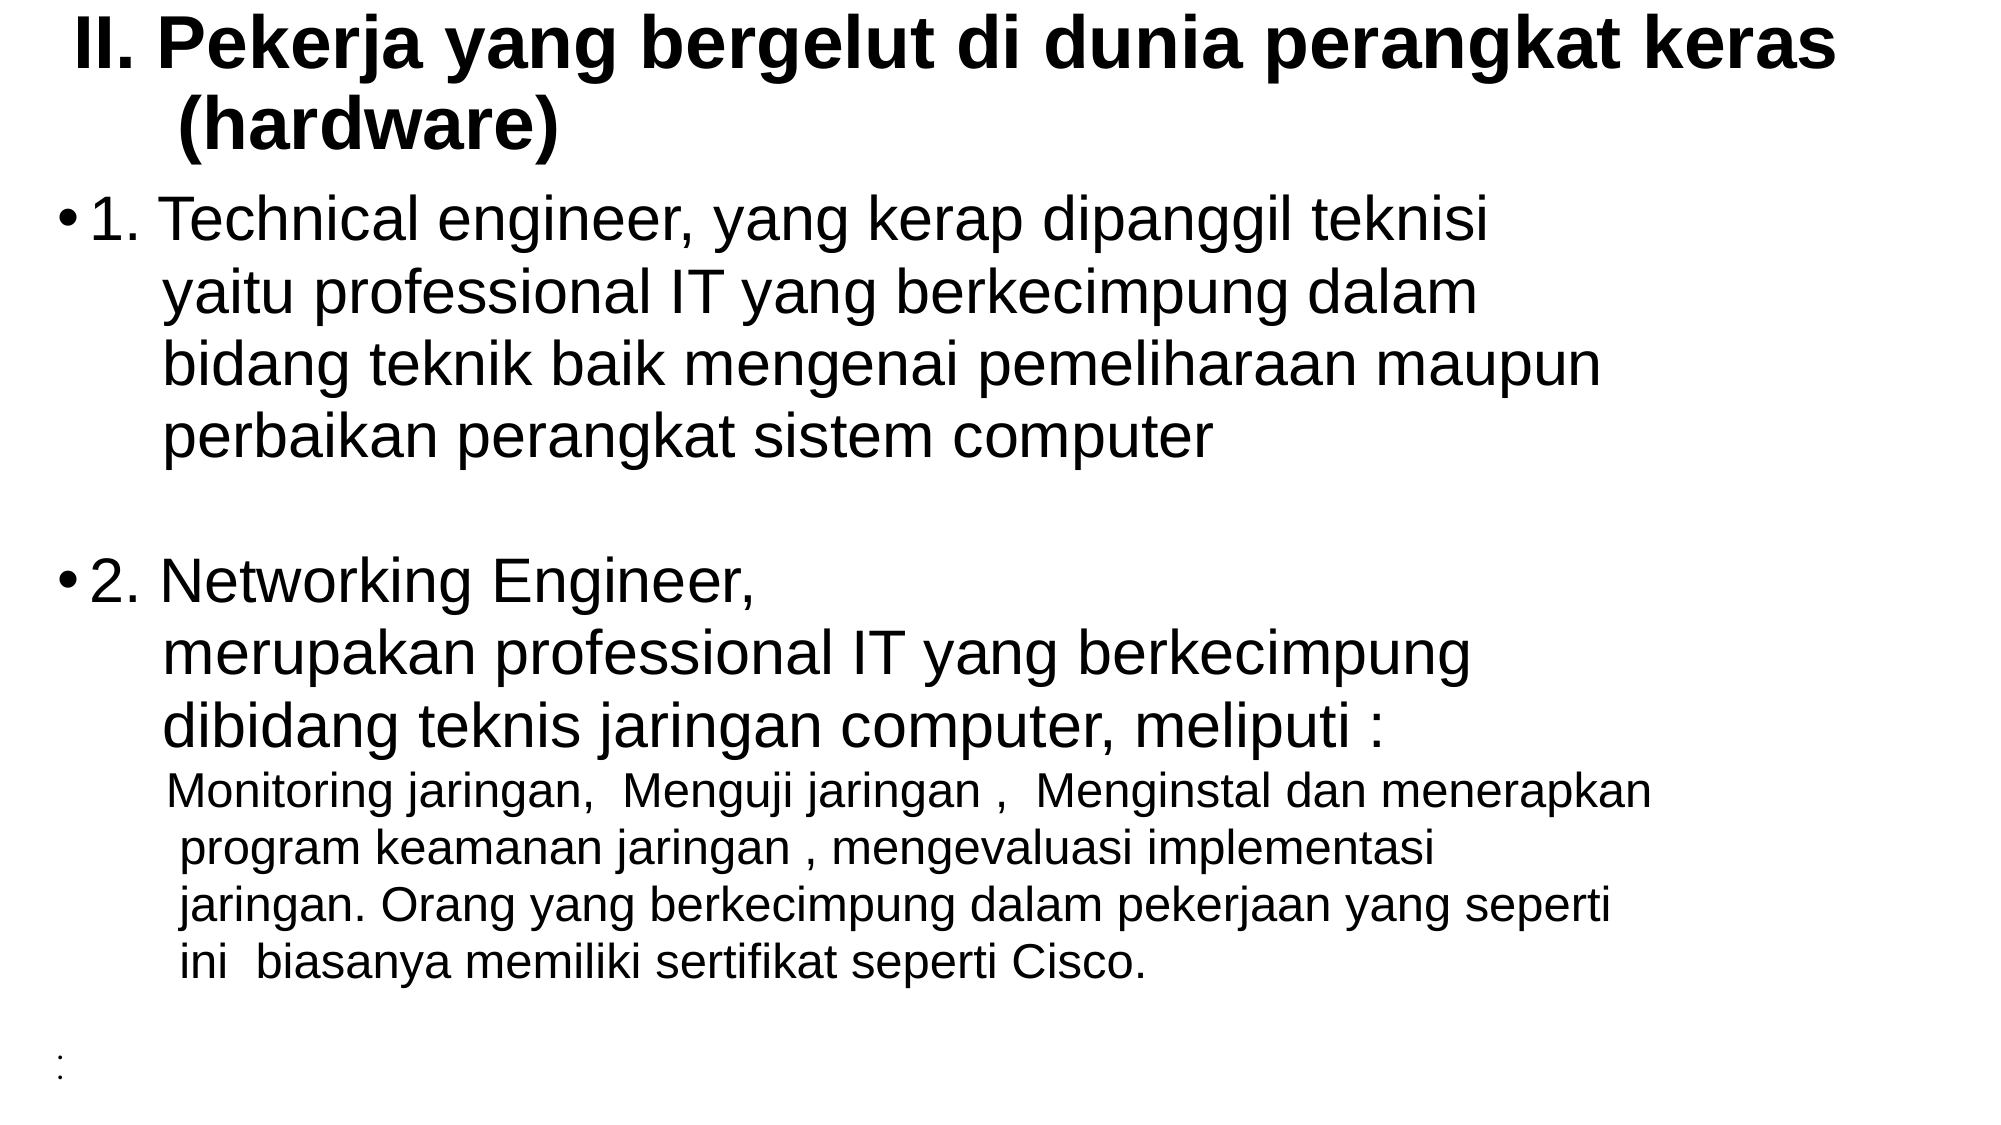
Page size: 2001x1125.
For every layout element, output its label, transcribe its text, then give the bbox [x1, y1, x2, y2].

list 1. Technical engineer, yang kerap dipanggil teknisi yaitu professional IT yang berkecimpung dalam bidang teknik baik mengenai pemeliharaan maupun perbaikan perangkat sistem computer 2. Networking Engineer, merupakan professional IT yang berkecimpung dibidang teknis jaringan computer, meliputi : Monitoring jaringan, Menguji jaringan , Menginstal dan menerapkan program keamanan jaringan , mengevaluasi implementasi jaringan. Orang yang berkecimpung dalam pekerjaan yang seperti ini biasanya memiliki sertifikat seperti Cisco. [42, 178, 1984, 1125]
title II. Pekerja yang bergelut di dunia perangkat keras (hardware) [58, 21, 2000, 239]
